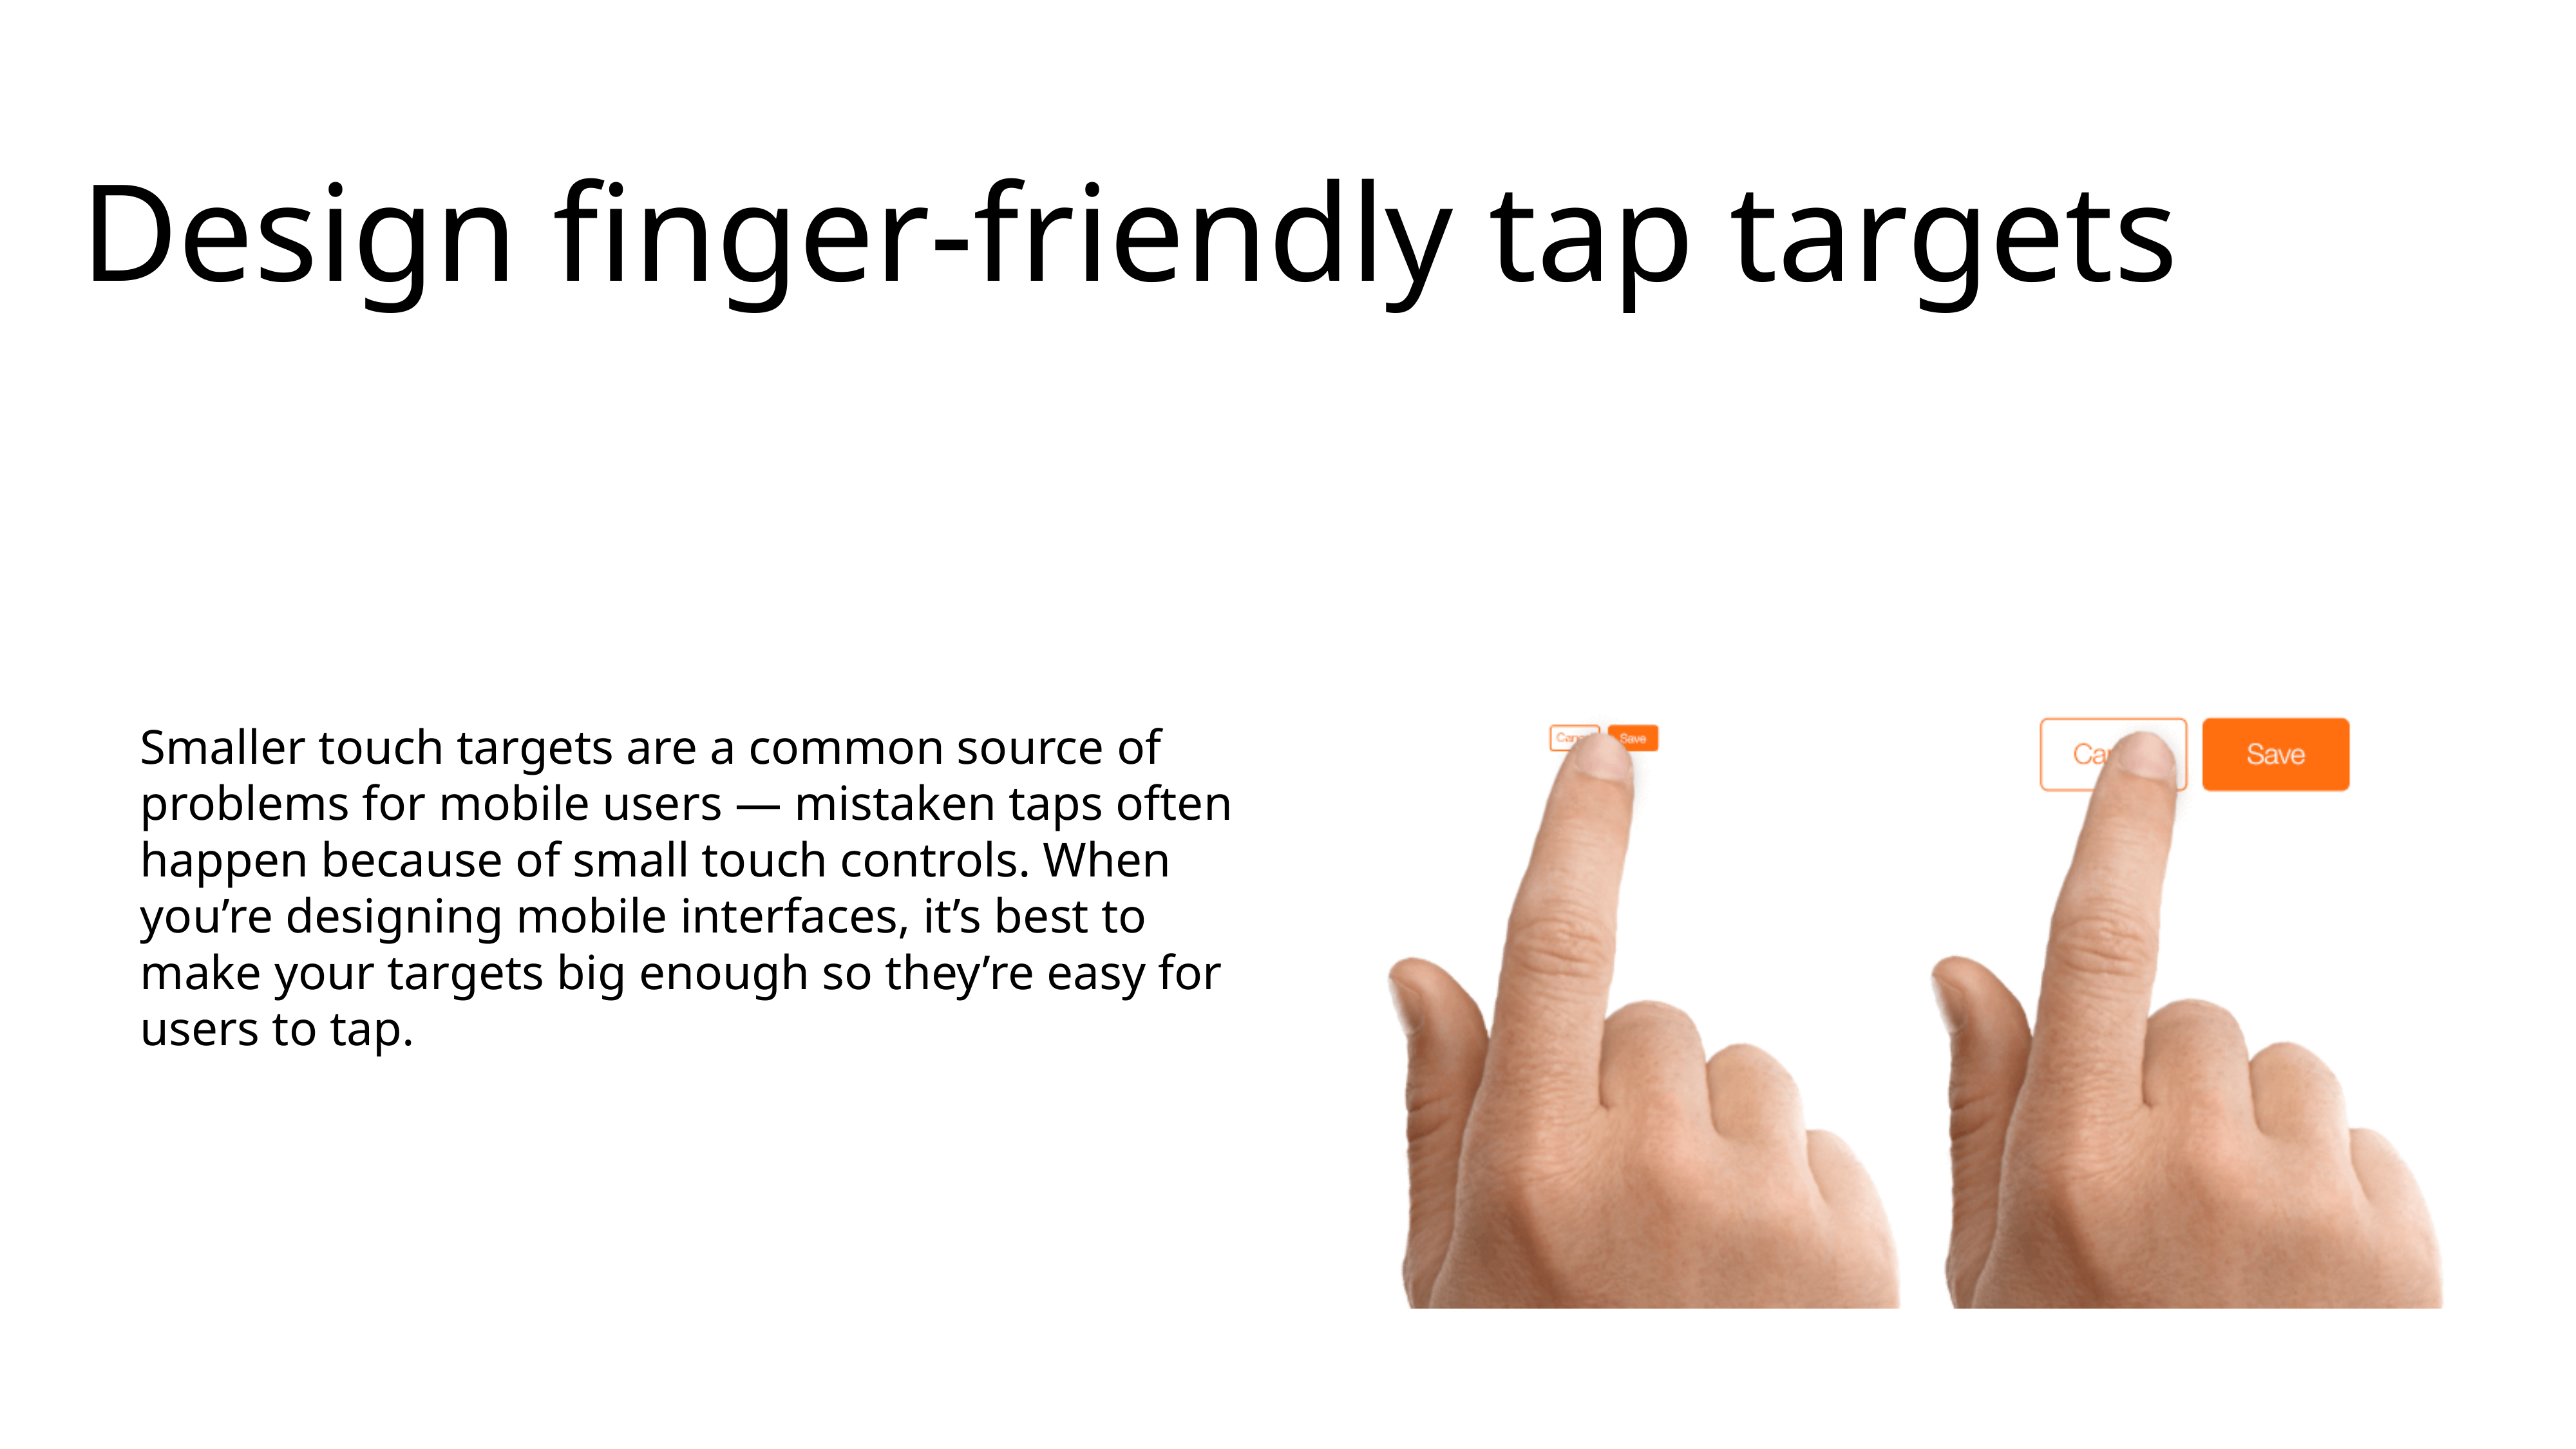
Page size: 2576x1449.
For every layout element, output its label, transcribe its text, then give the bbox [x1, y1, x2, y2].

text_box Design finger-friendly tap targets [73, 139, 2186, 316]
picture [1352, 688, 2480, 1309]
text_box Smaller touch targets are a common source of problems for mobile users — mistaken taps often happen because of small touch controls. When you’re designing mobile interfaces, it’s best to make your targets big enough so they’re easy for users to tap. [132, 709, 1260, 1438]
